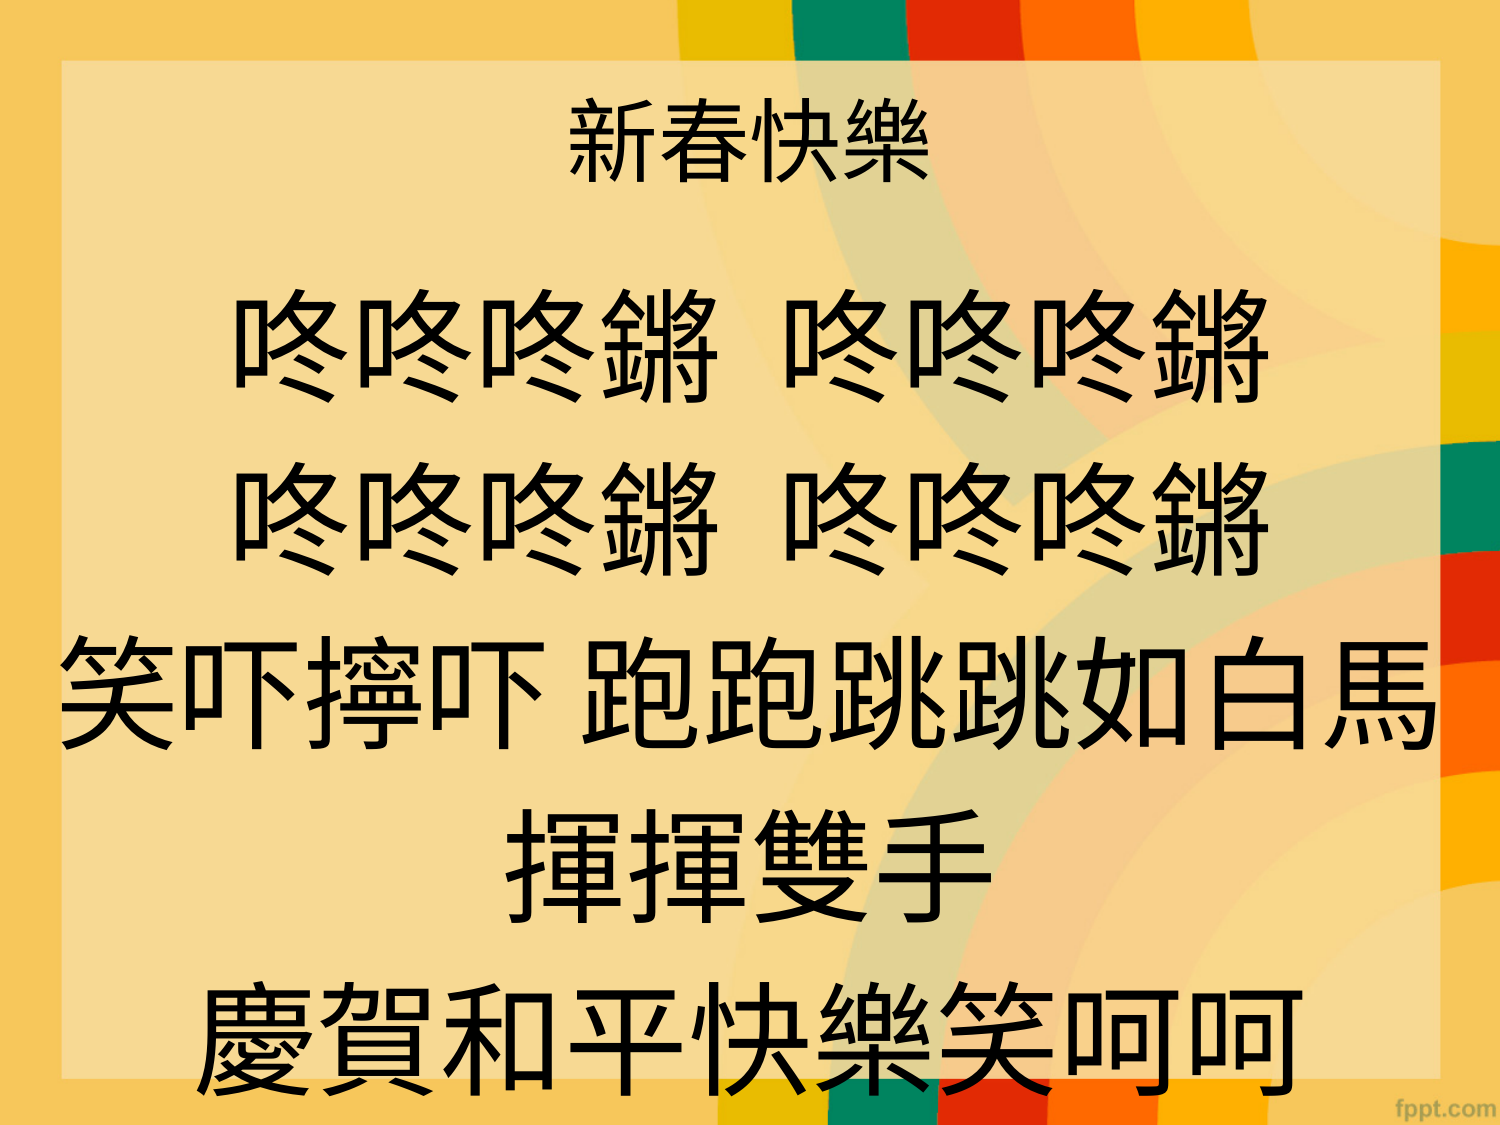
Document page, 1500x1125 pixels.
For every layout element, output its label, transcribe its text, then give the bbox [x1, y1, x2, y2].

picture [0, 0, 1500, 262]
title 新春快樂 [74, 44, 1426, 233]
list 咚咚咚鏘 咚咚咚鏘 咚咚咚鏘 咚咚咚鏘 笑吓擰吓 跑跑跳跳如白馬 揮揮雙手 慶賀和平快樂笑呵呵 [0, 262, 1500, 1125]
